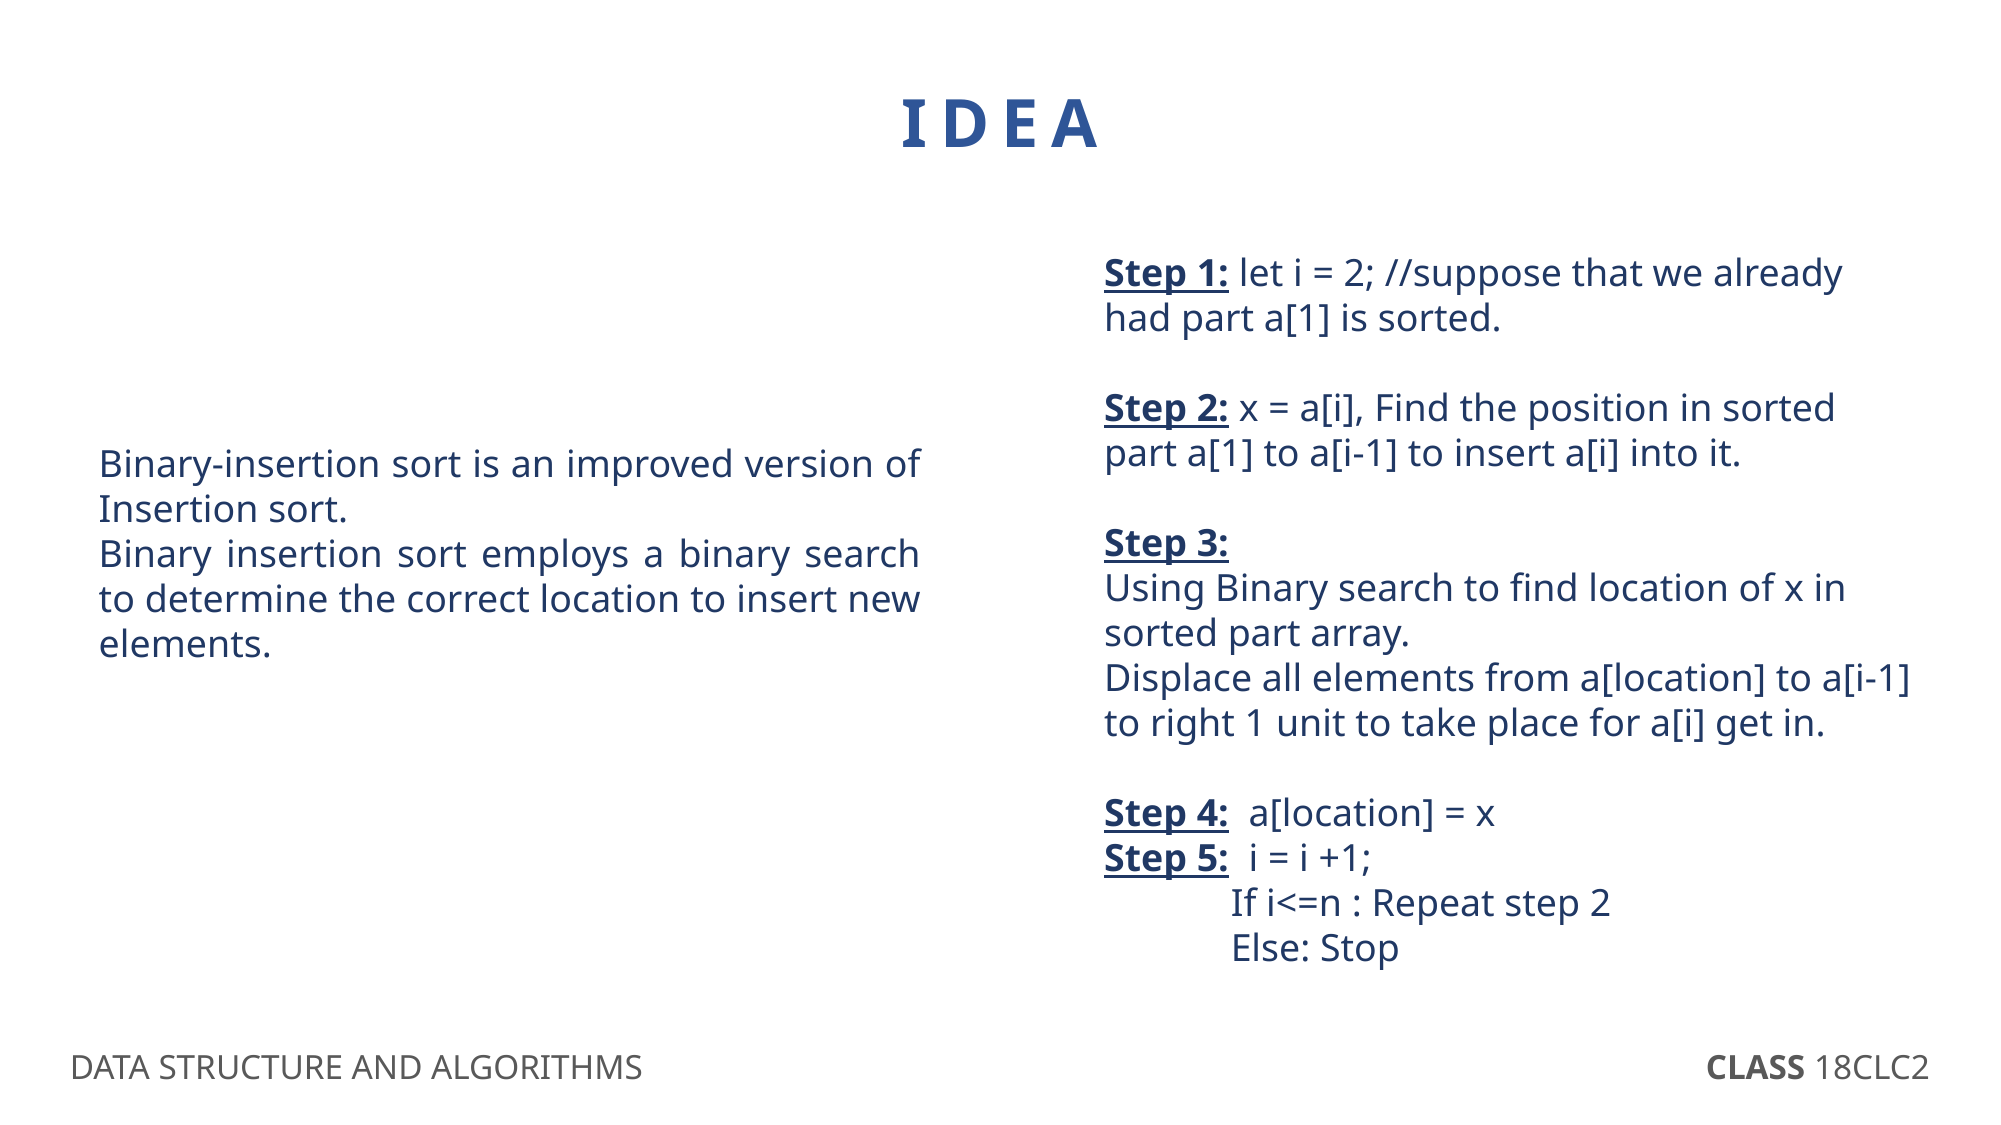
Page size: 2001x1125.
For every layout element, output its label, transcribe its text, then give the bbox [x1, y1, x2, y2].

text_box DATA STRUCTURE AND ALGORITHMS [0, 1038, 714, 1094]
text_box Binary-insertion sort is an improved version of Insertion sort. Binary insertion sort employs a binary search to determine the correct location to insert new elements. [84, 433, 937, 673]
text_box CLASS 18CLC2 [1635, 1038, 2000, 1094]
text_box IDEA [800, 73, 1199, 169]
text_box Step 1: let i = 2; //suppose that we already had part a[1] is sorted. Step 2: x = a[i], Find the position in sorted part a[1] to a[i-1] to insert a[i] into it. Step 3: Using Binary search to find location of x in sorted part array. Displace all elements from a[location] to a[i-1] to right 1 unit to take place for a[i] get in. Step 4: a[location] = x Step 5: i = i +1; If i<=n : Repeat step 2 Else: Stop [1089, 242, 1931, 977]
